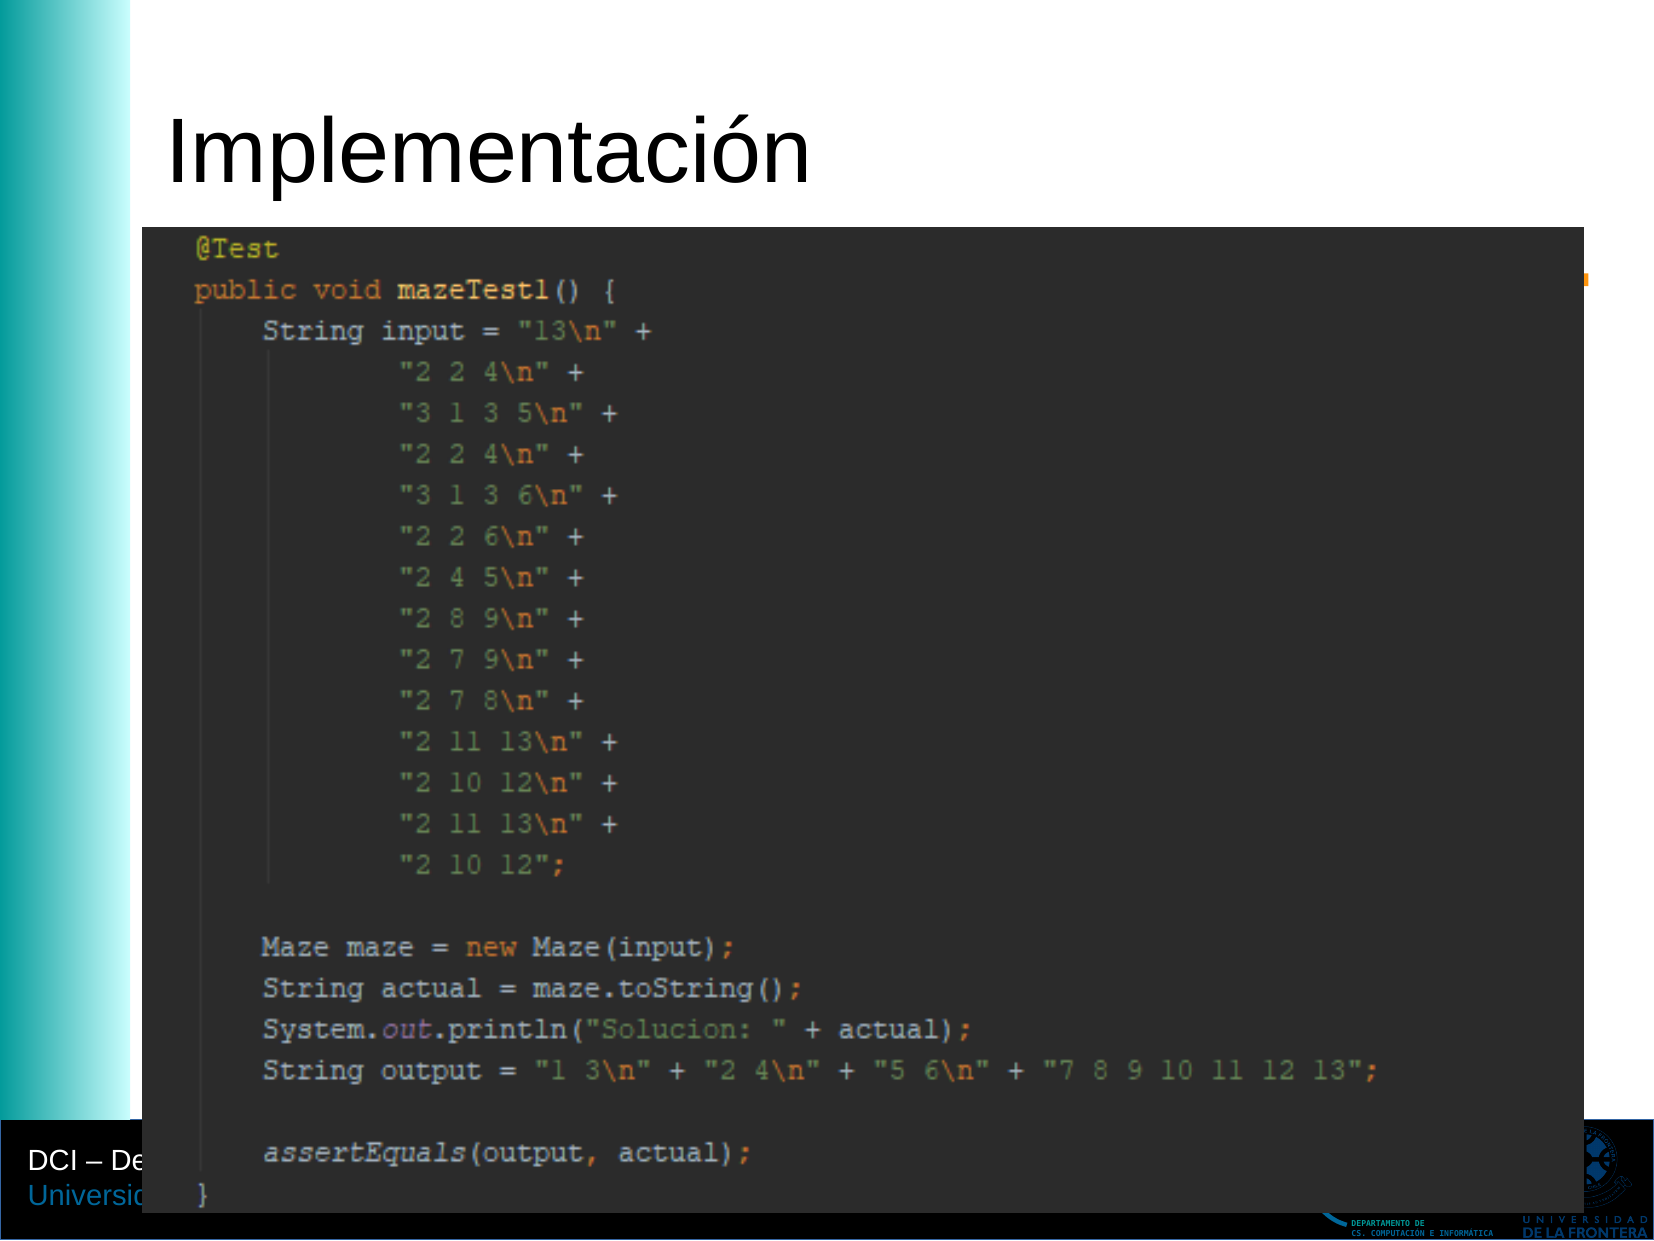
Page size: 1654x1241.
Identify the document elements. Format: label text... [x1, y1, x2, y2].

picture [141, 227, 1648, 1238]
title Implementación [165, 49, 1654, 257]
